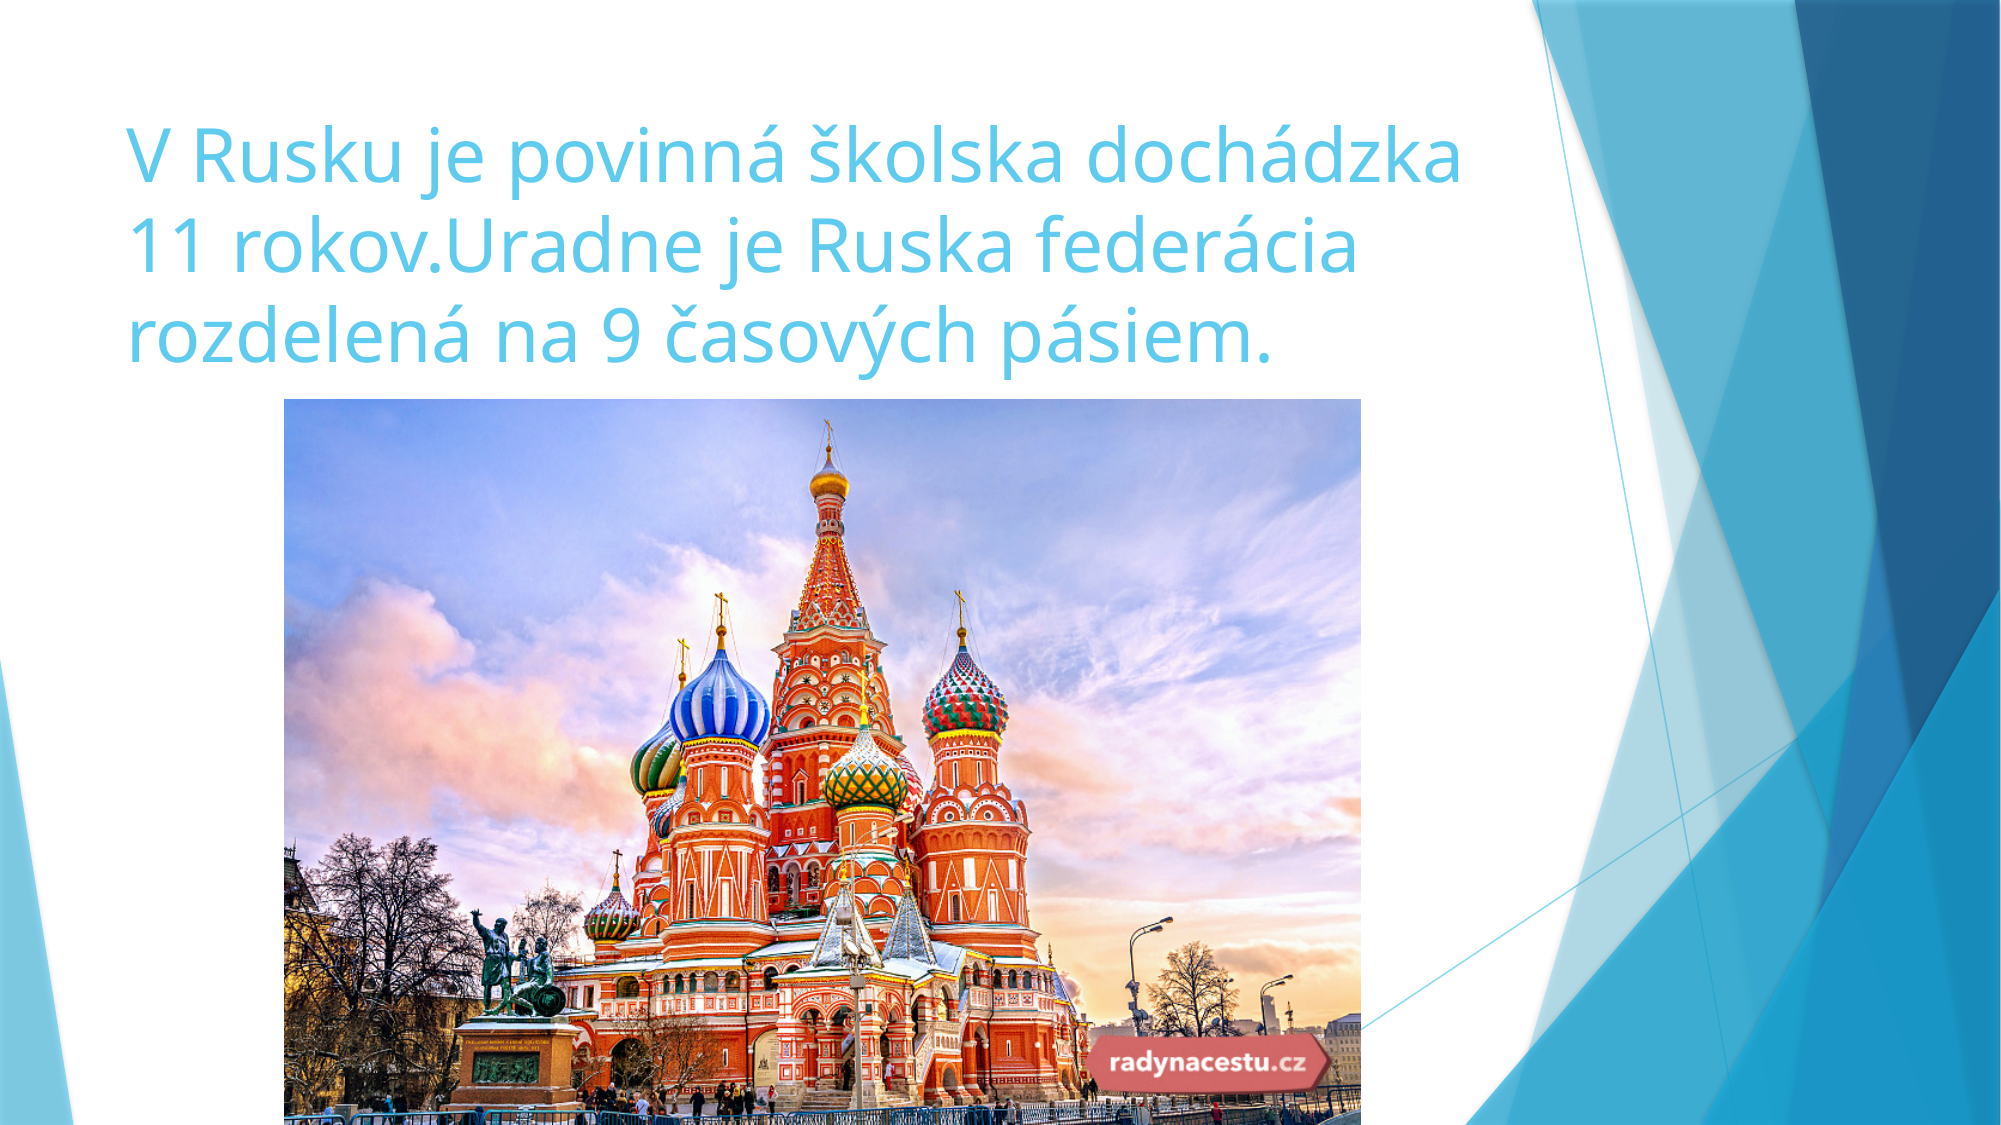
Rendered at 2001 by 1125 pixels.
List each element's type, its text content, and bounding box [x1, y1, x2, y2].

title V Rusku je povinná školska dochádzka 11 rokov.Uradne je Ruska federácia rozdelená na 9 časových pásiem. [111, 99, 1522, 482]
picture [283, 398, 1361, 1125]
